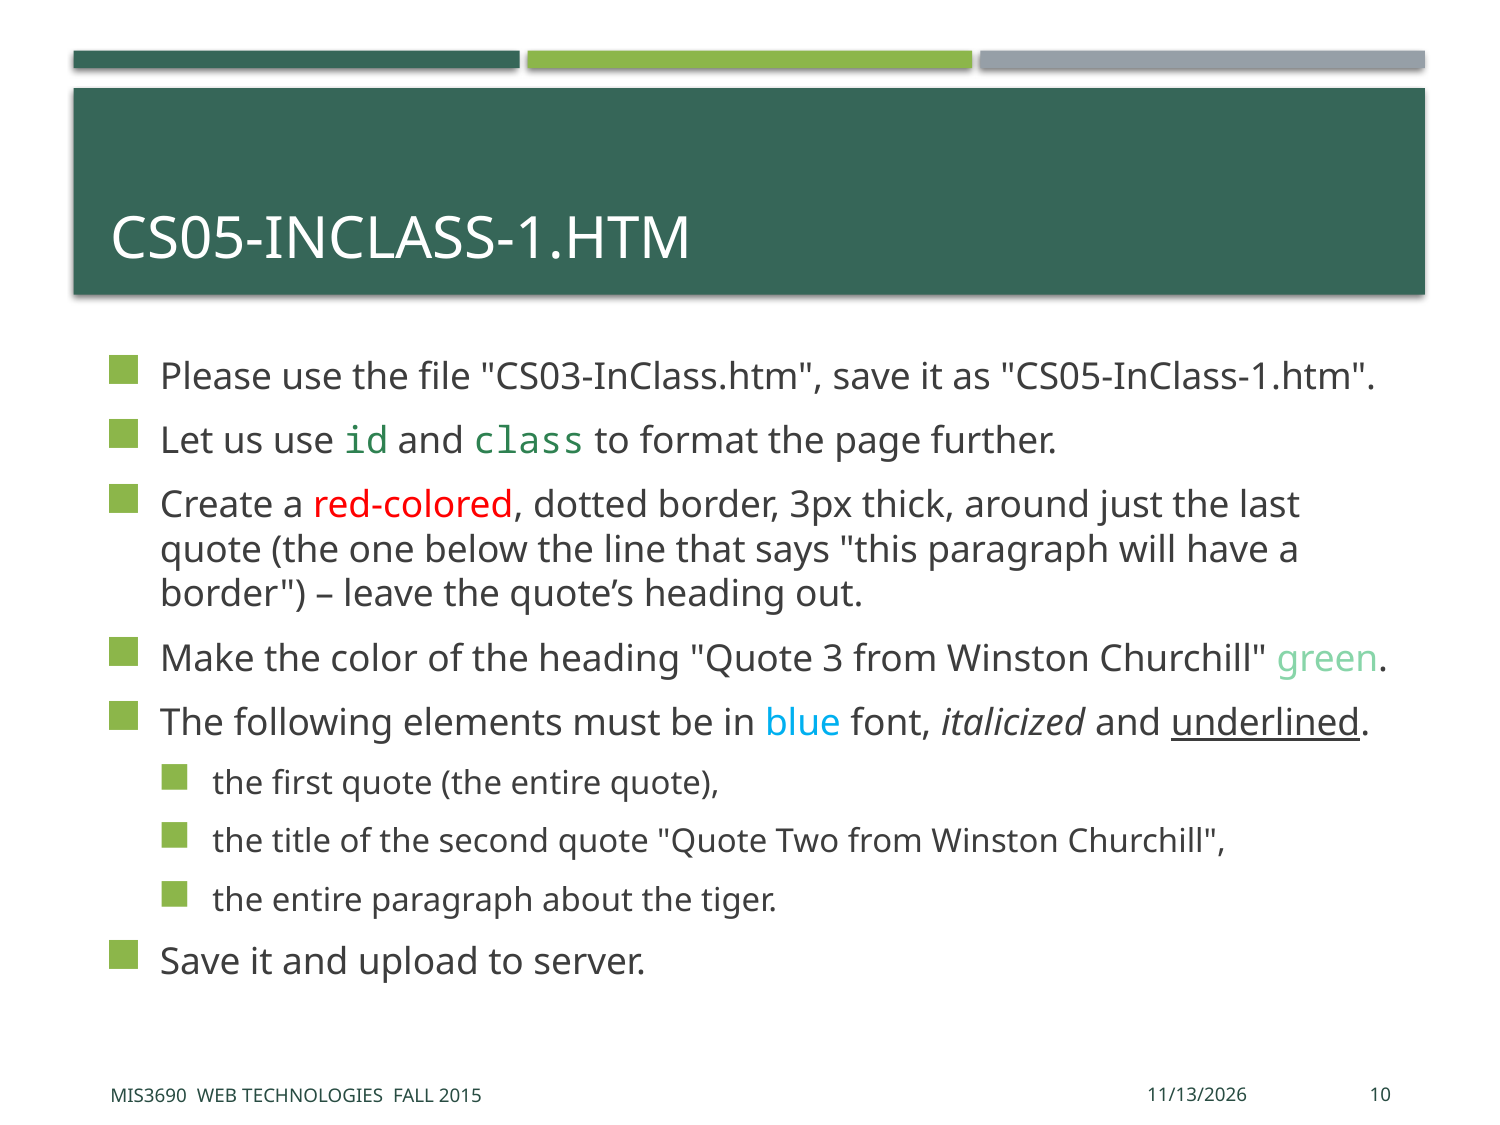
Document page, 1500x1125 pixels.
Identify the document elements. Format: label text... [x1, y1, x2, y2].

title CS05-InClass-1.htm [95, 99, 1406, 278]
slide_number 10 [1279, 1065, 1406, 1125]
footer MIS3690 Web Technologies Fall 2015 [95, 1064, 895, 1125]
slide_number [911, 1065, 1262, 1125]
list Please use the file "CS03-InClass.htm", save it as "CS05-InClass-1.htm". Let us use id and class to format the page further. Create a red-colored, dotted border, 3px thick, around just the last quote (the one below the line that says "this paragraph will have a border") – leave the quote’s heading out. Make the color of the heading "Quote 3 from Winston Churchill" green. The following elements must be in blue font, italicized and underlined. the first quote (the entire quote), the title of the second quote "Quote Two from Winston Churchill", the entire paragraph about the tiger. Save it and upload to server. [95, 344, 1406, 1038]
